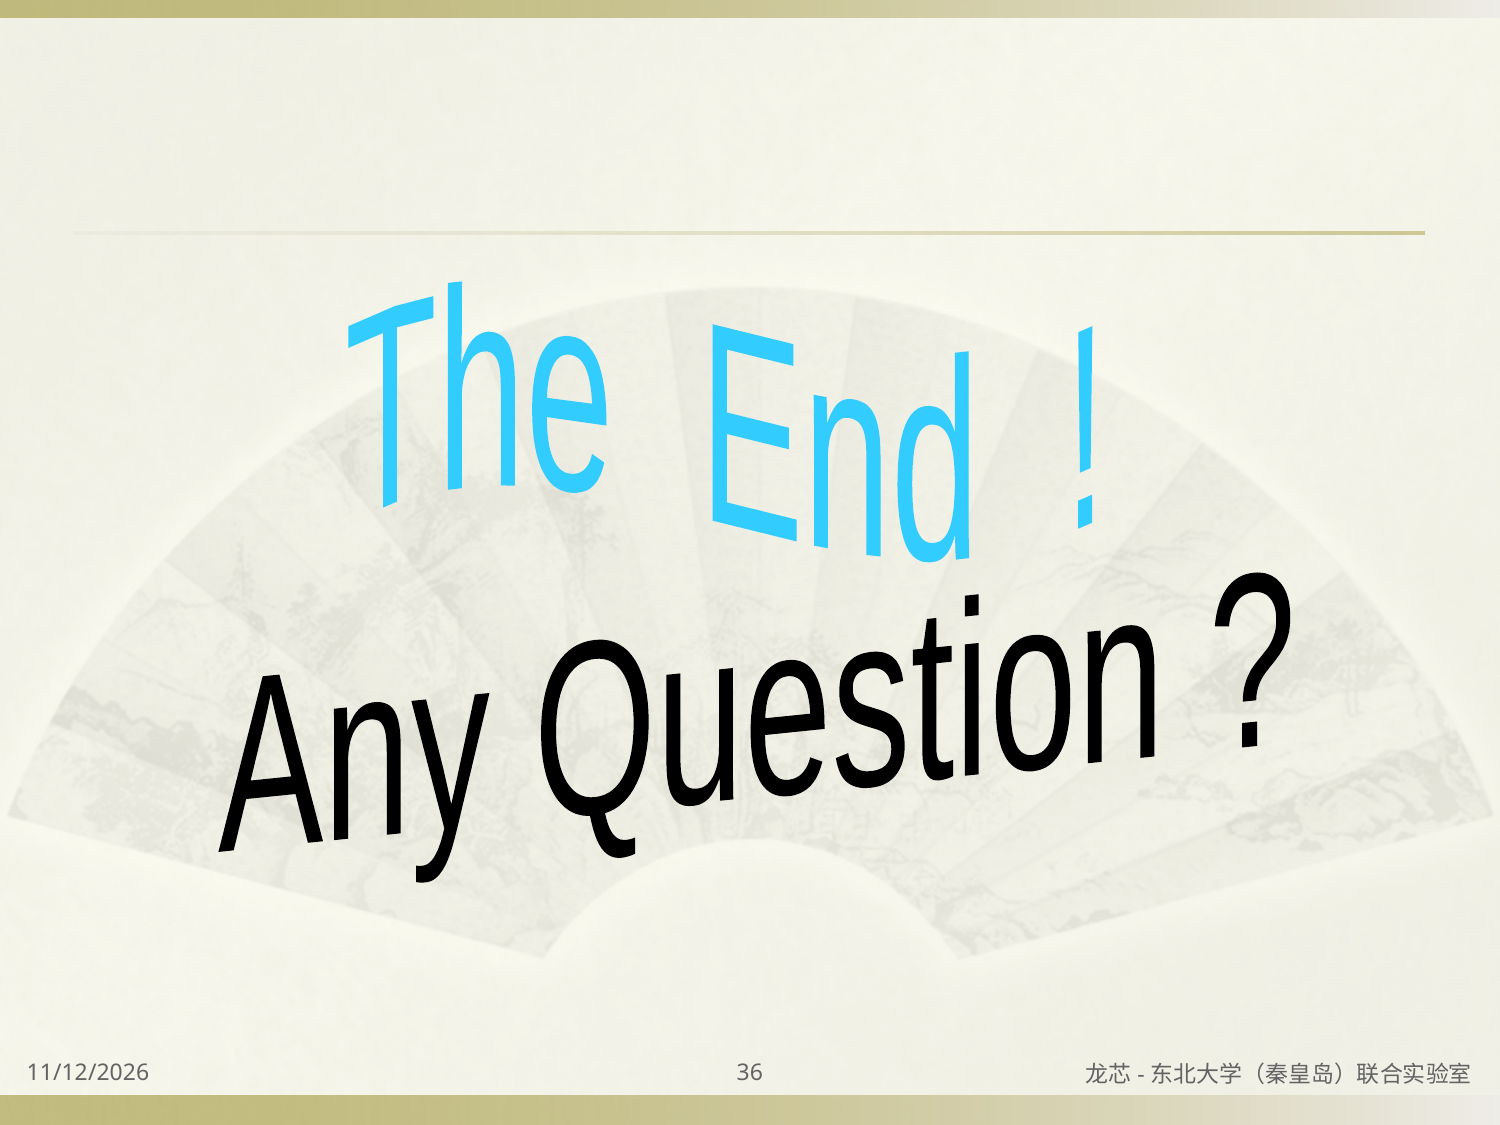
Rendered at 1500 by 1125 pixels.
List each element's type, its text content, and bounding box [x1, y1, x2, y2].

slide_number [11, 1050, 537, 1097]
slide_number 36 [675, 1050, 825, 1097]
footer 龙芯-东北大学（秦皇岛）联合实验室 [874, 1050, 1487, 1097]
